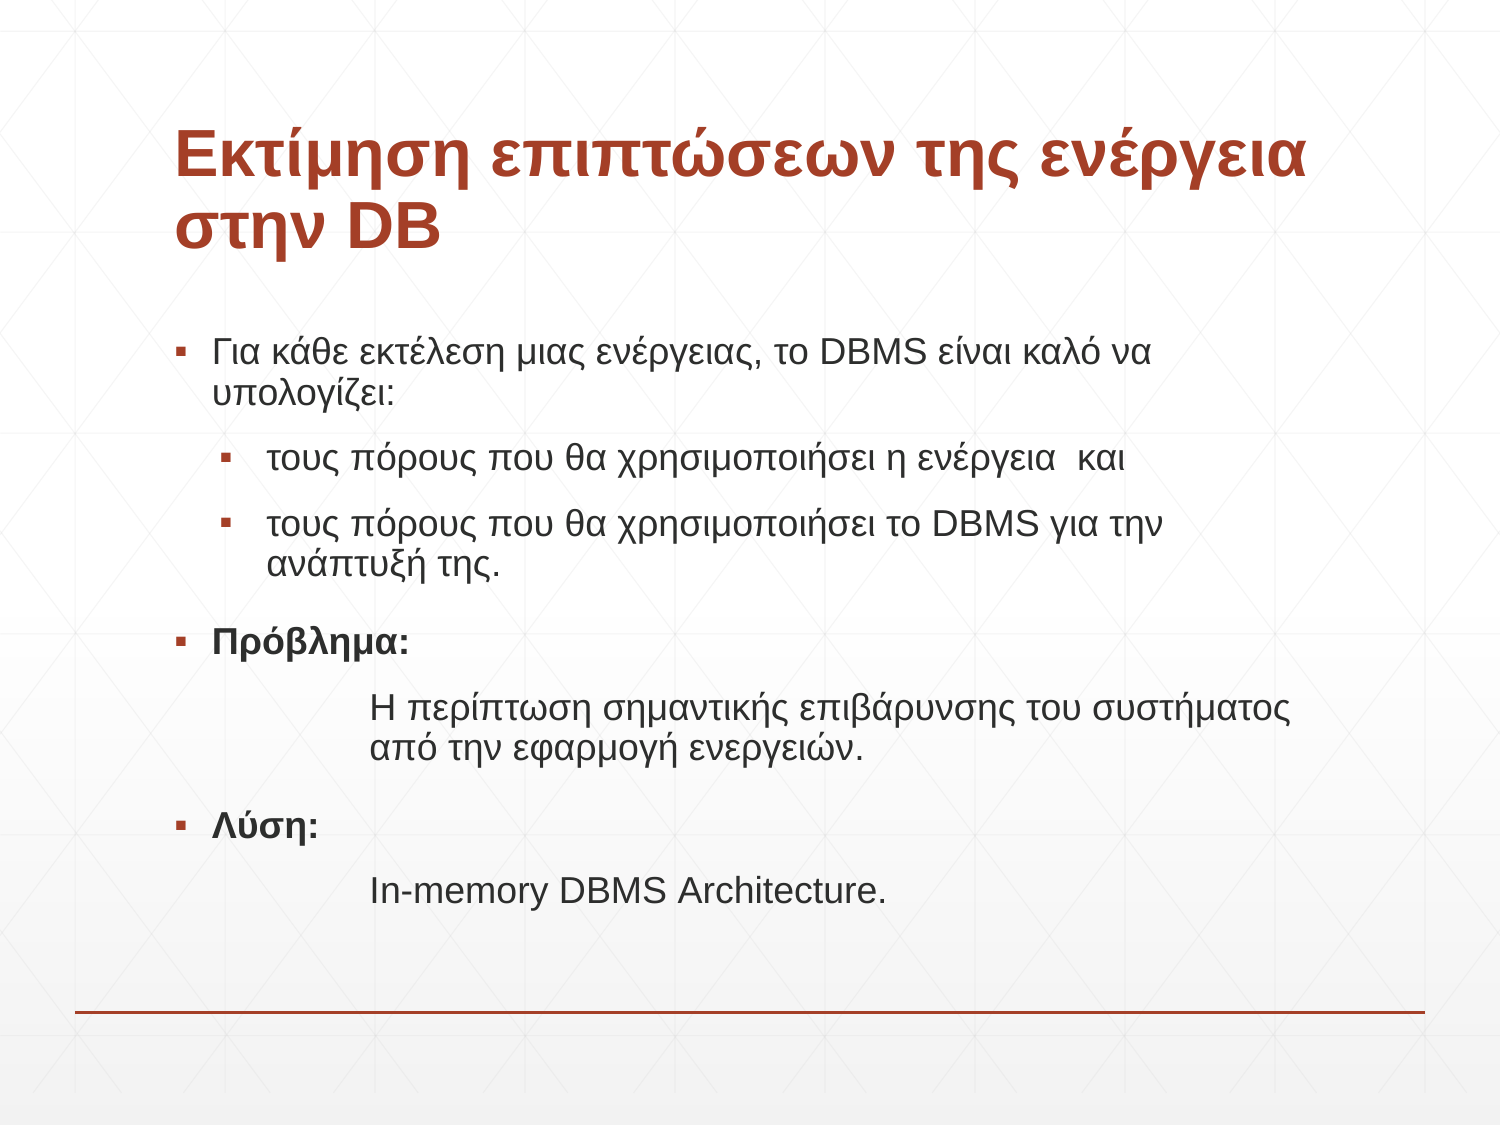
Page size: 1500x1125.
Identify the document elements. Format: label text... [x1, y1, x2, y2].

list Για κάθε εκτέλεση μιας ενέργειας, το DBMS είναι καλό να υπολογίζει: τους πόρους που θα χρησιμοποιήσει η ενέργεια και τους πόρους που θα χρησιμοποιήσει το DBMS για την ανάπτυξή της. Πρόβλημα: Η περίπτωση σημαντικής επιβάρυνσης του συστήματος από την εφαρμογή ενεργειών. Λύση: In-memory DBMS Architecture. [159, 324, 1341, 950]
title Εκτίμηση επιπτώσεων της ενέργεια στην DB [159, 82, 1341, 271]
